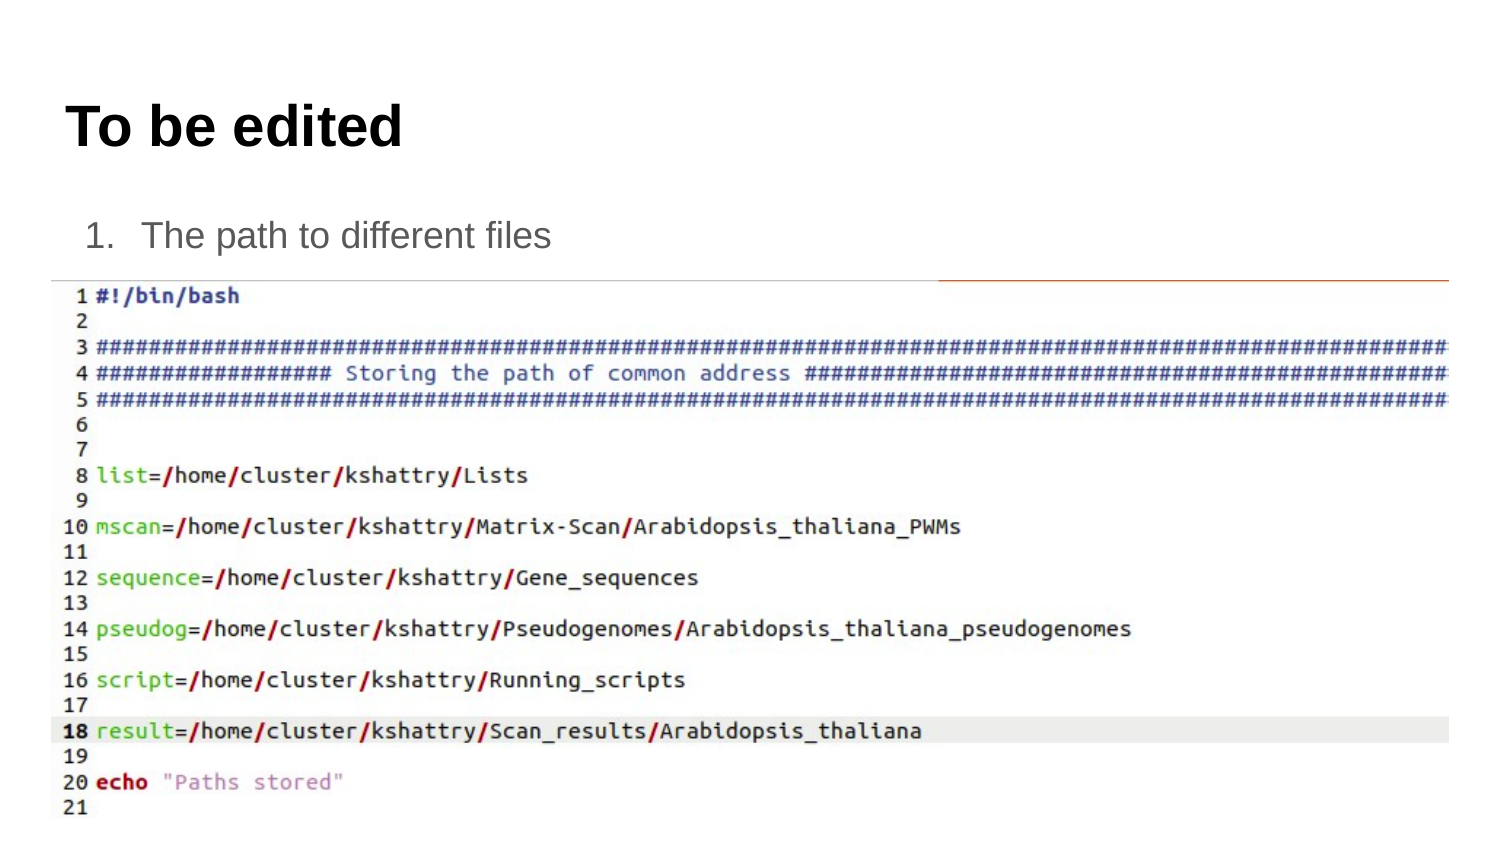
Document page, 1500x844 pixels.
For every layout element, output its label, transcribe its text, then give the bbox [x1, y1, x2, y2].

text_box The path to different files [51, 189, 1449, 280]
text_box To be edited [51, 72, 1449, 167]
picture [50, 280, 1450, 819]
